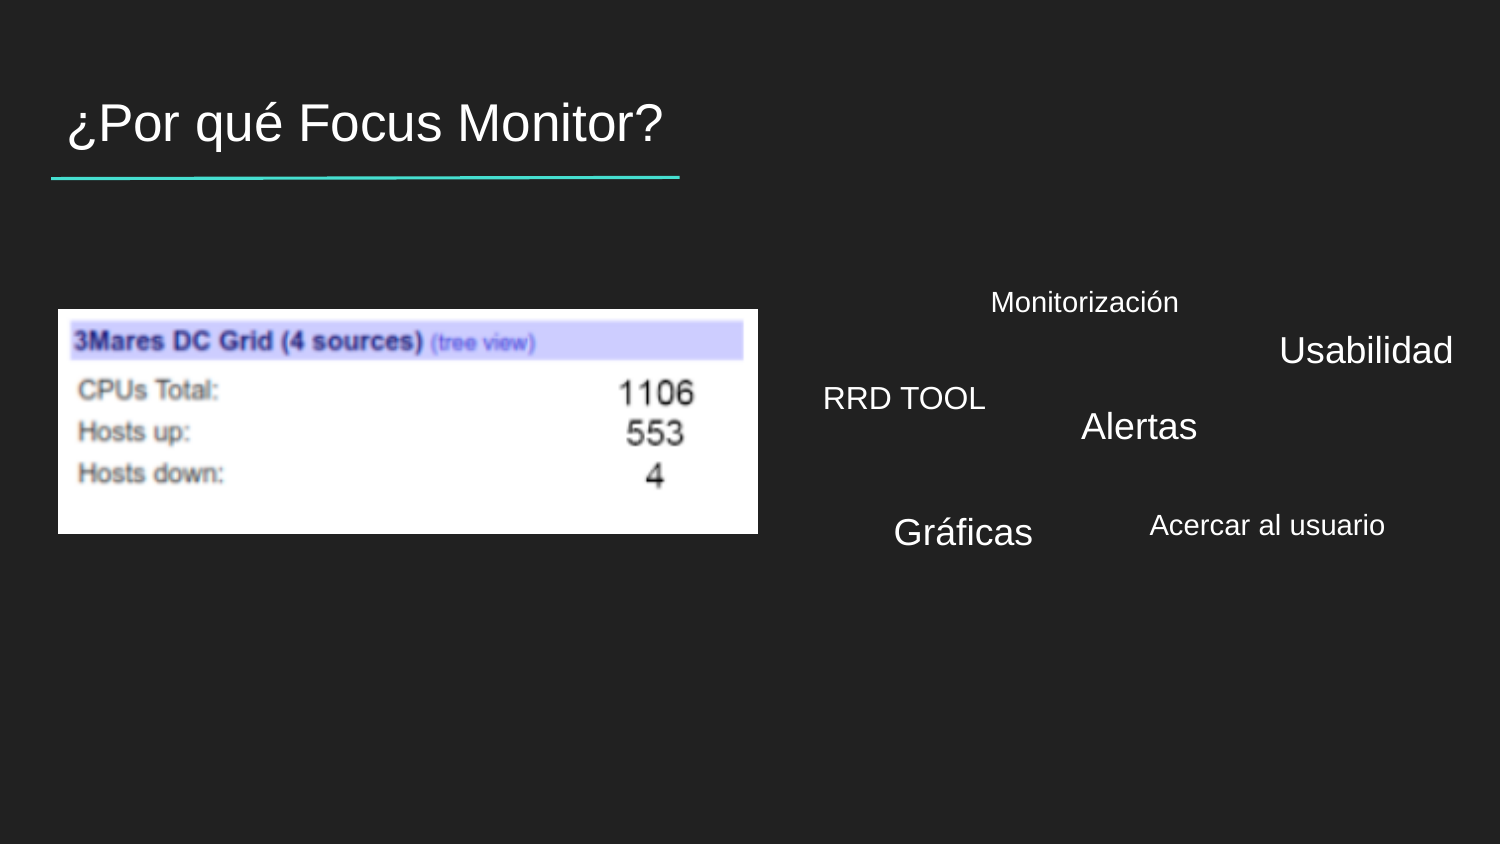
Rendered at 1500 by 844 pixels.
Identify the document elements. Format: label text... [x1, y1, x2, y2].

list RRD TOOL [807, 356, 1014, 440]
list Alertas [1066, 380, 1220, 464]
list Monitorización [975, 263, 1238, 358]
list Usabilidad [1264, 304, 1471, 388]
list Gráficas [878, 486, 1050, 581]
title ¿Por qué Focus Monitor? [51, 72, 1449, 167]
picture [58, 309, 758, 534]
list Acercar al usuario [1134, 486, 1448, 581]
